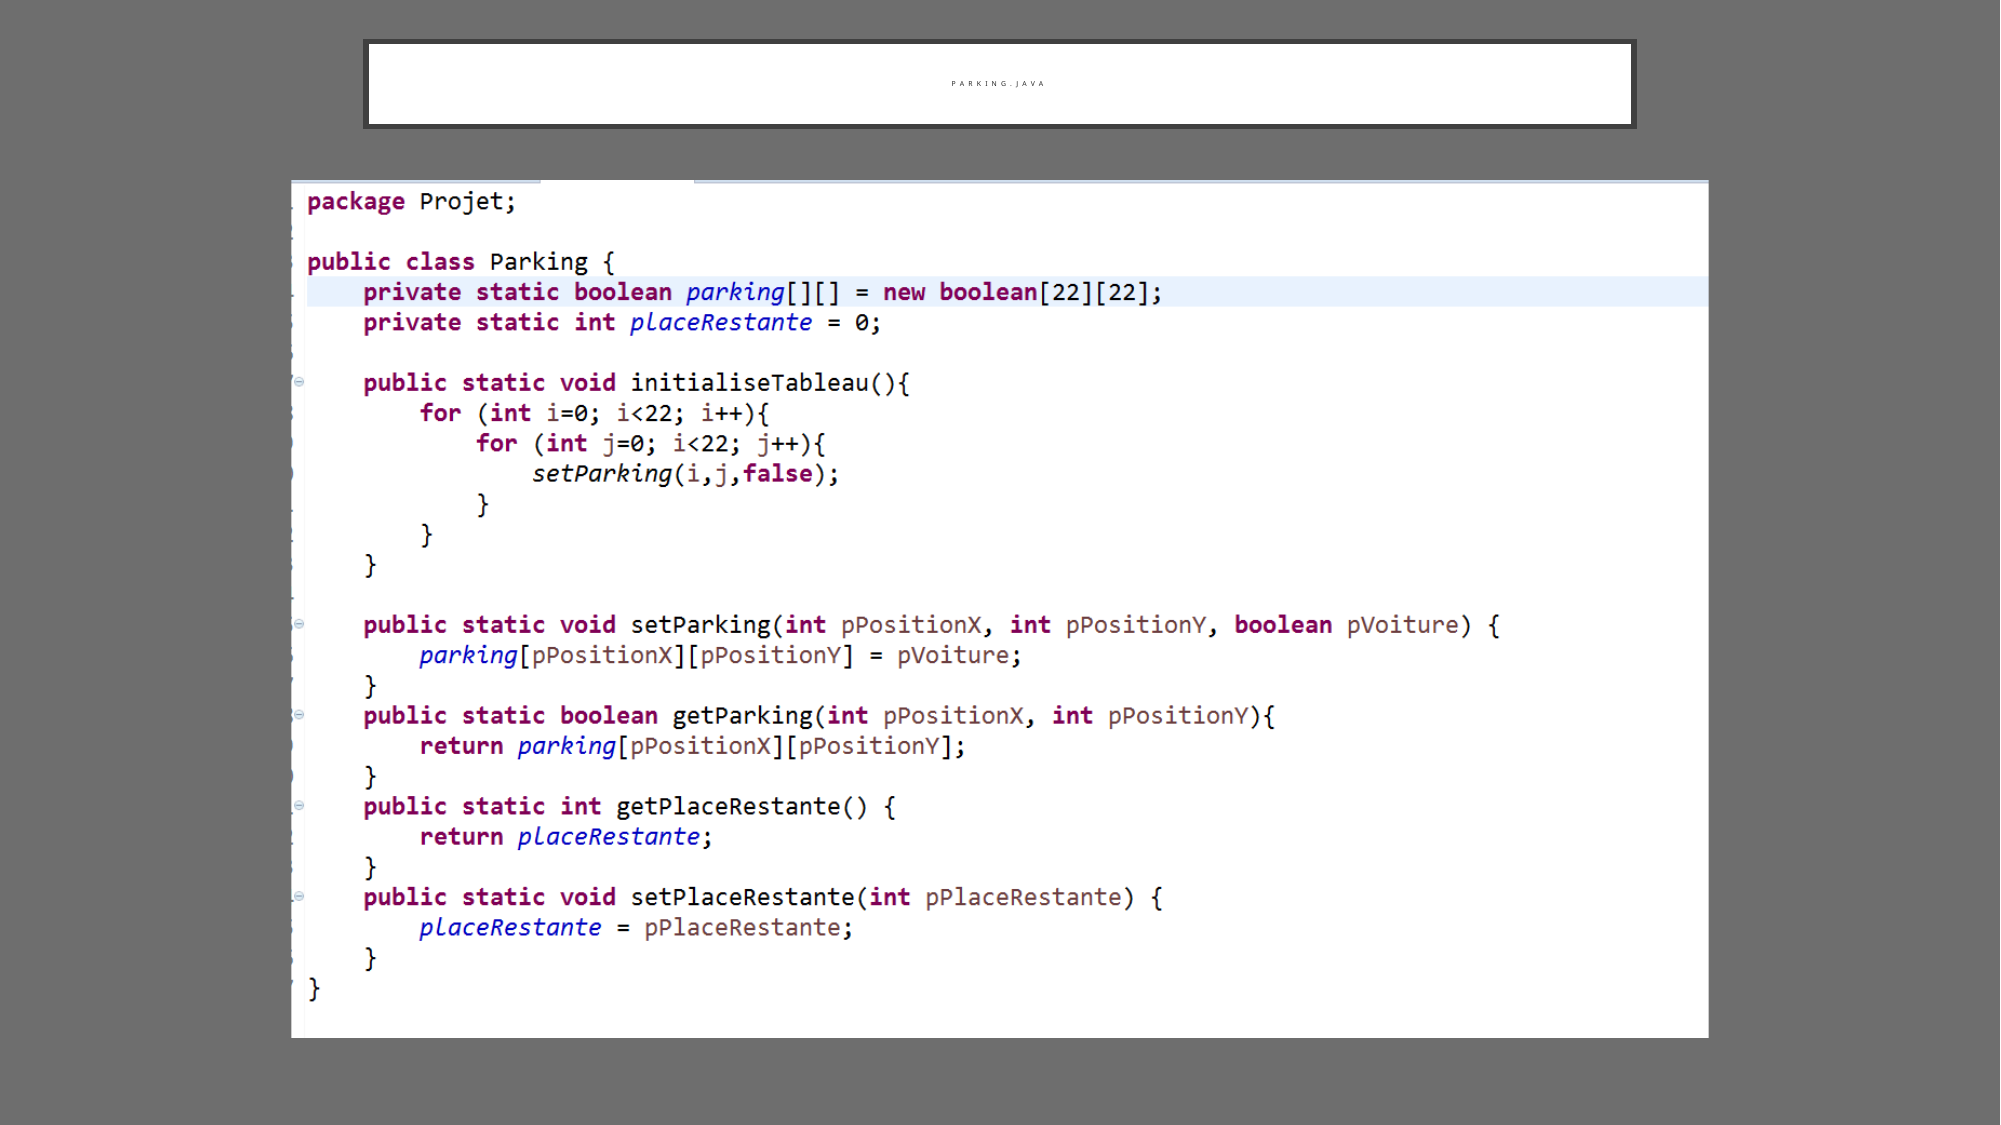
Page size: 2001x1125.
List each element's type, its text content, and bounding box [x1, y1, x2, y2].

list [291, 180, 1709, 1038]
title PARKING.JAVA [363, 39, 1637, 129]
